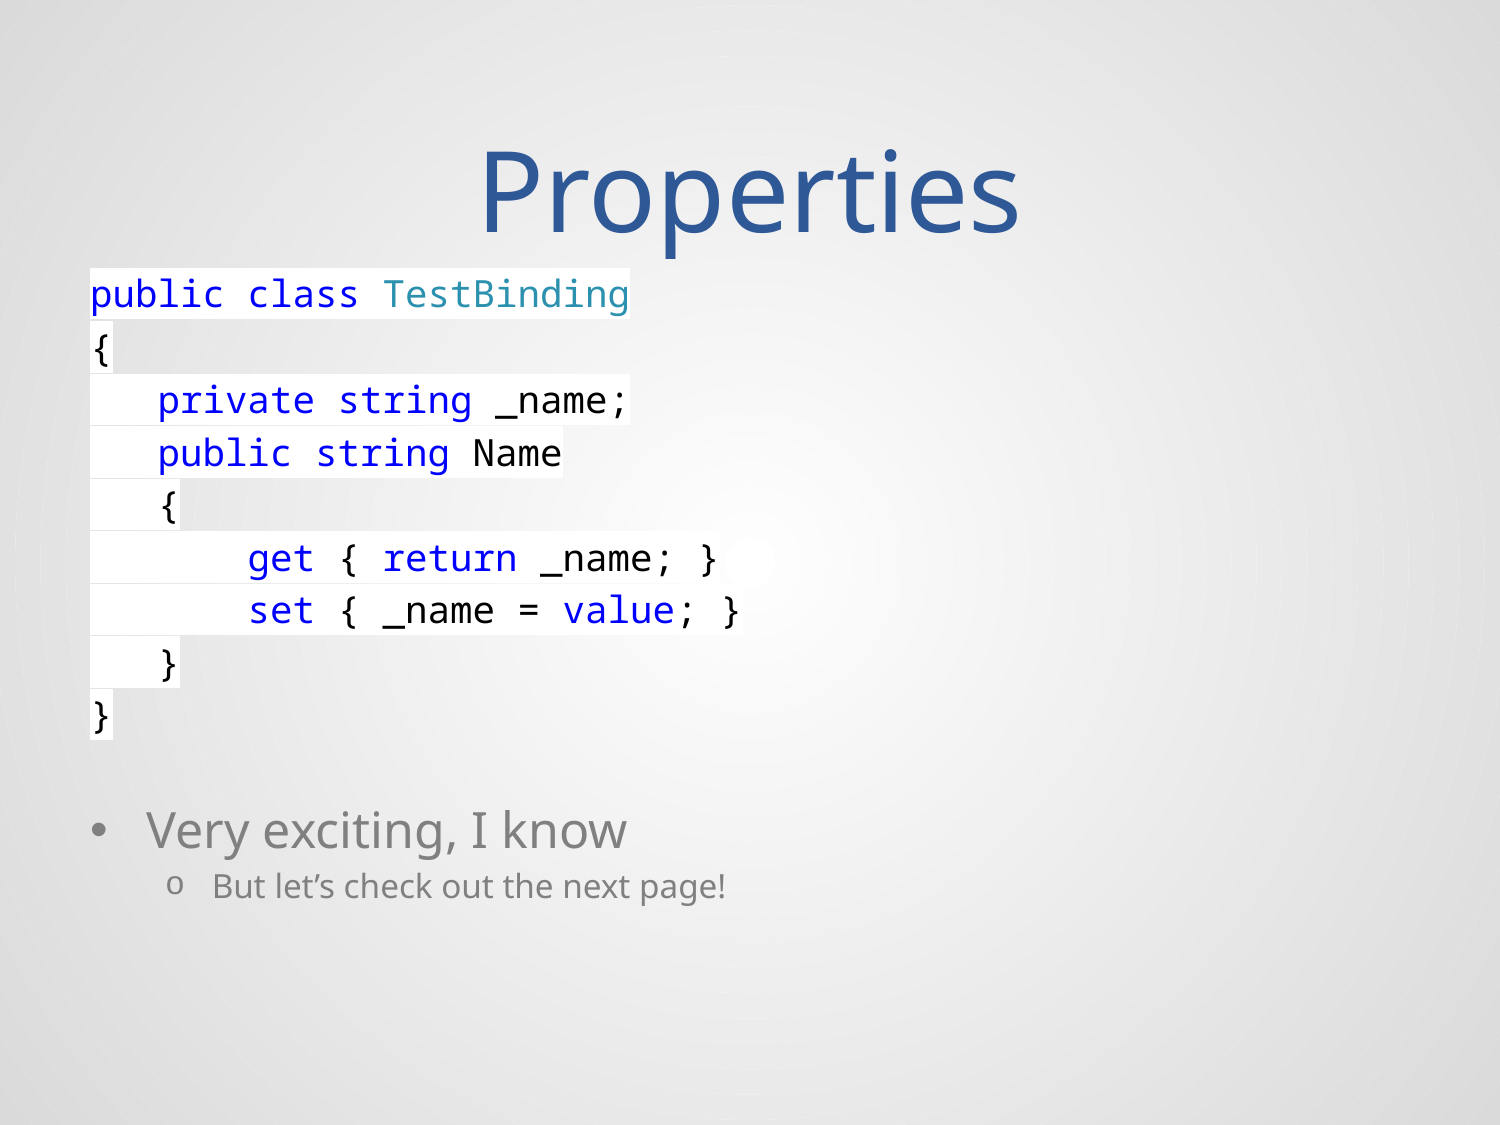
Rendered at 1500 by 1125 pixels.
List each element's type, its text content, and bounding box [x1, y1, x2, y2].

title Properties [75, 0, 1425, 262]
list public class TestBinding { private string _name; public string Name { get { return _name; } set { _name = value; } } } Very exciting, I know But let’s check out the next page! [75, 262, 1425, 1005]
